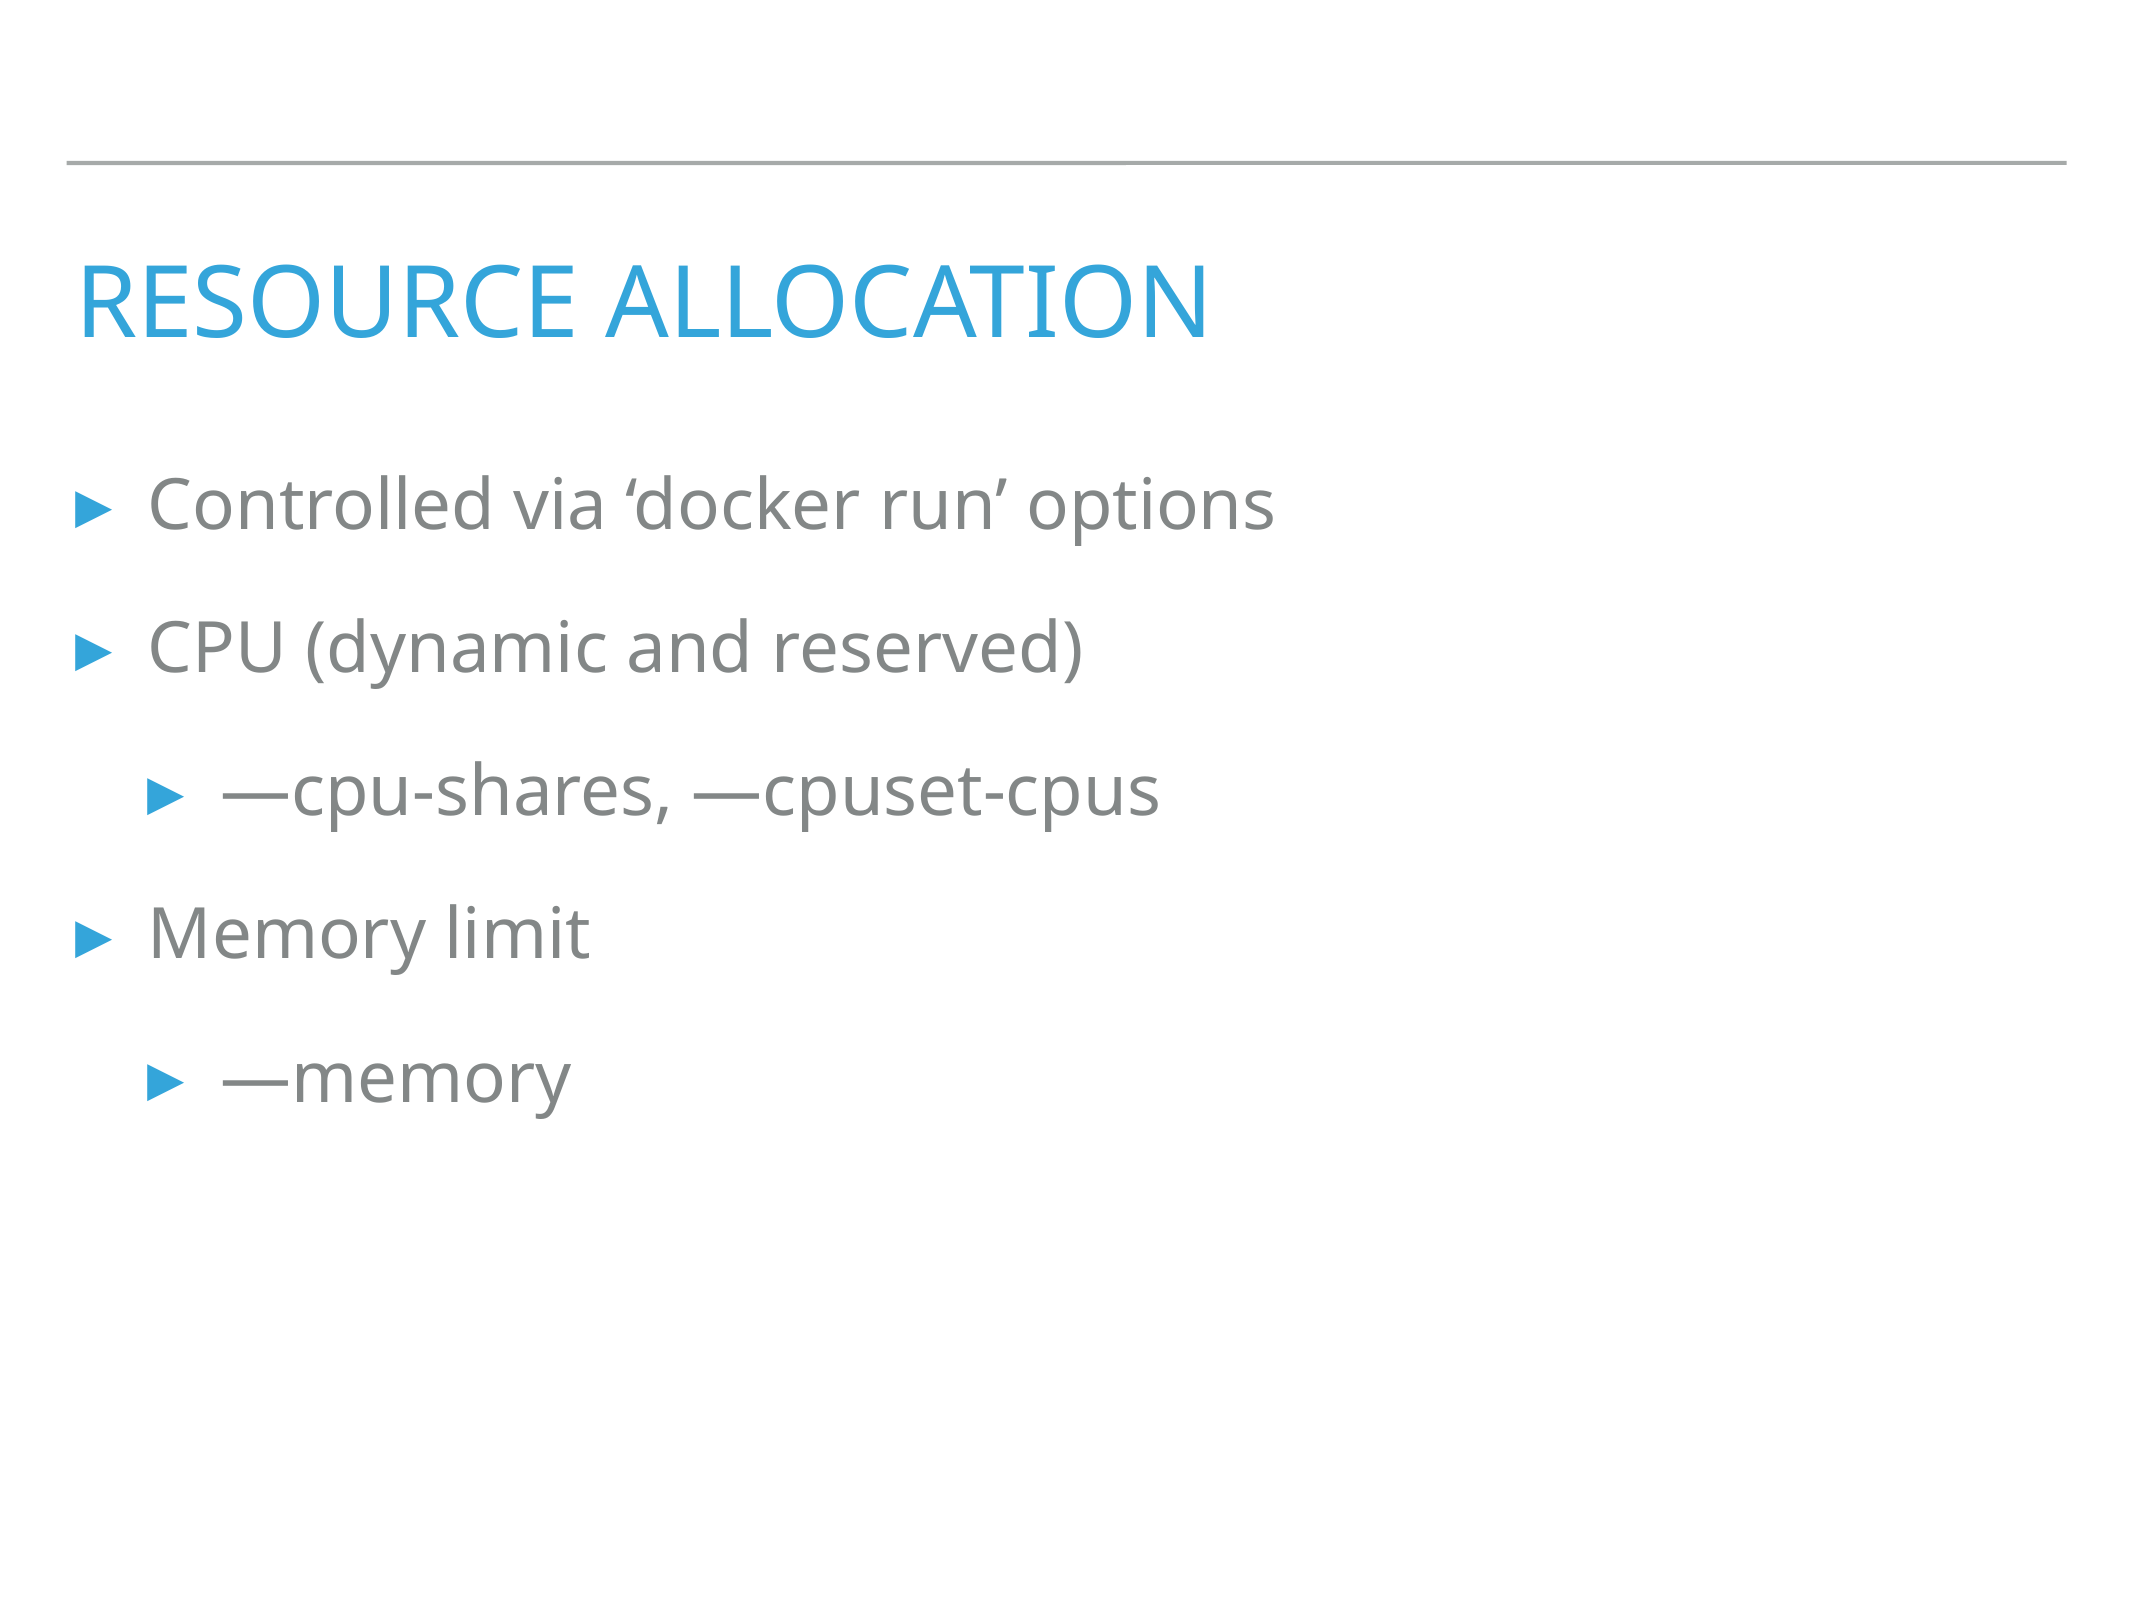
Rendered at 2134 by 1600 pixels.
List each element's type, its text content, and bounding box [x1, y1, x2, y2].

list Controlled via ‘docker run’ options CPU (dynamic and reserved) —cpu-shares, —cpuset-cpus Memory limit —memory [66, 449, 2068, 1453]
title resource allocation [66, 251, 2068, 372]
